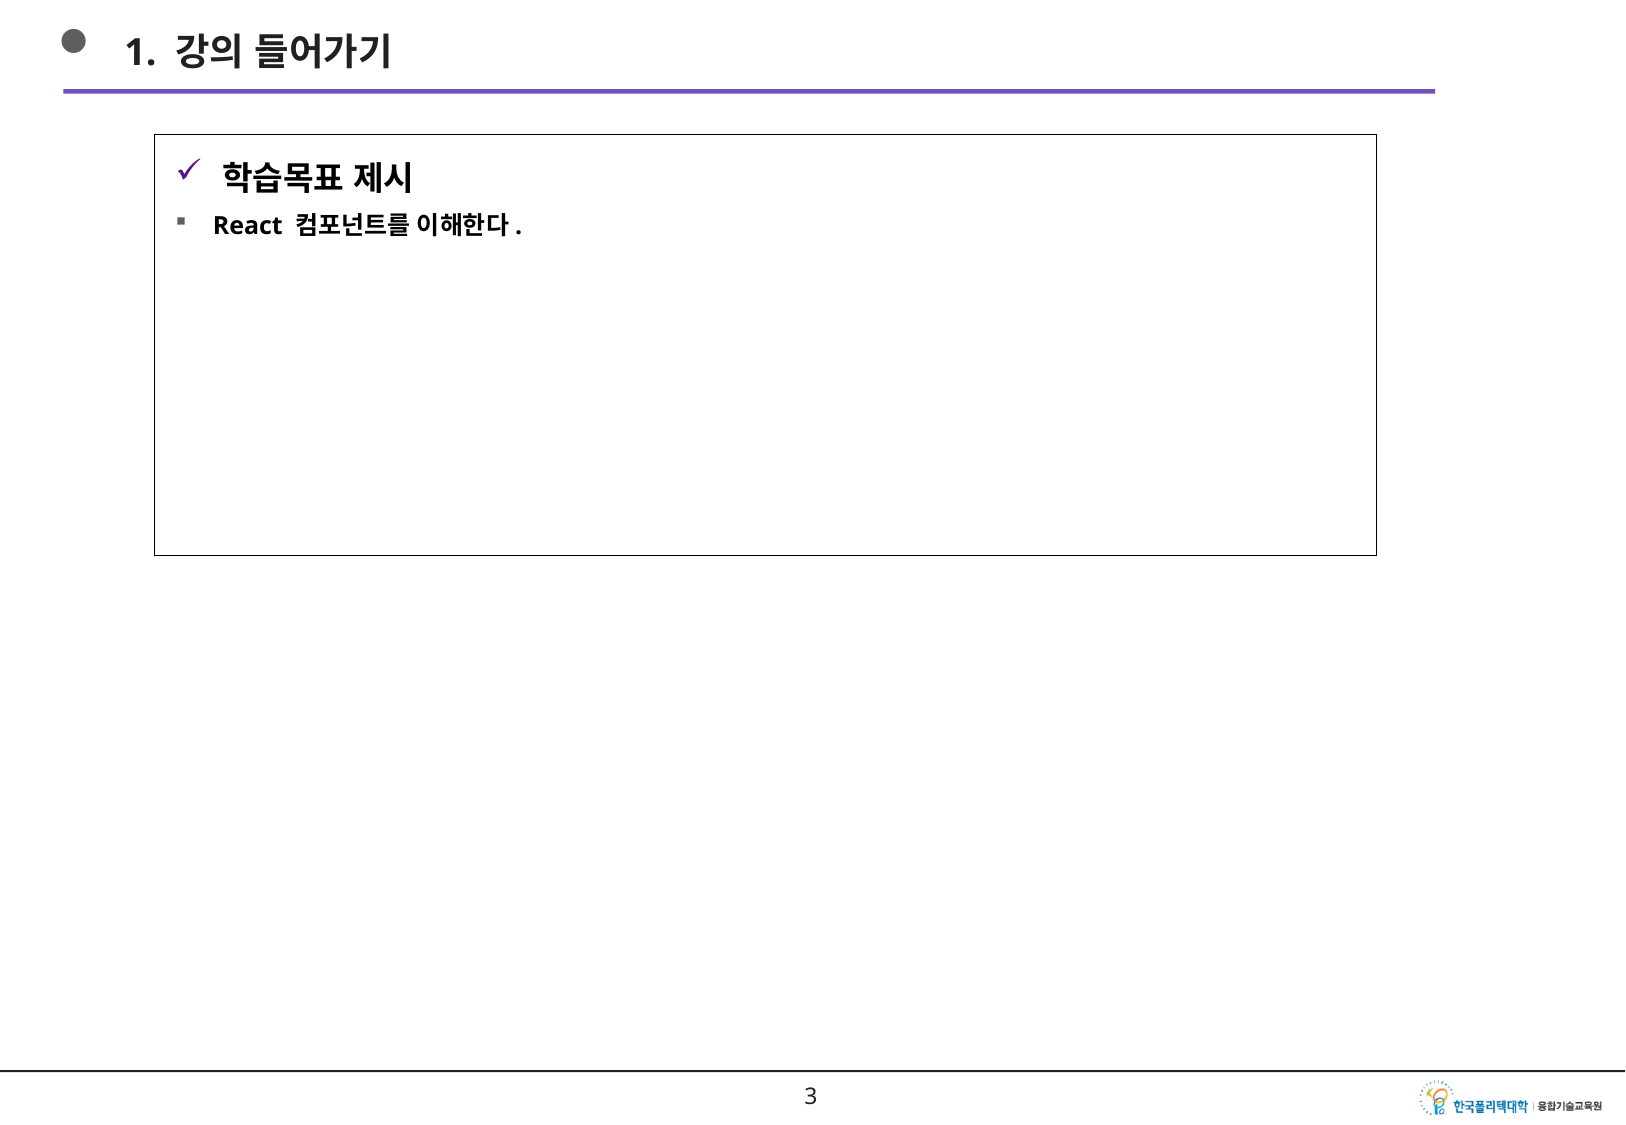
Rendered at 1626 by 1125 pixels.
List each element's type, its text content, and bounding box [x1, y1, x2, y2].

text_box 2 [765, 1072, 857, 1123]
text_box [44, 0, 1604, 114]
picture [1415, 1076, 1604, 1118]
text_box 학습목표 제시 React 컴포넌트를 이해한다. [154, 134, 1377, 556]
text_box 1. 강의 들어가기 [109, 20, 943, 93]
